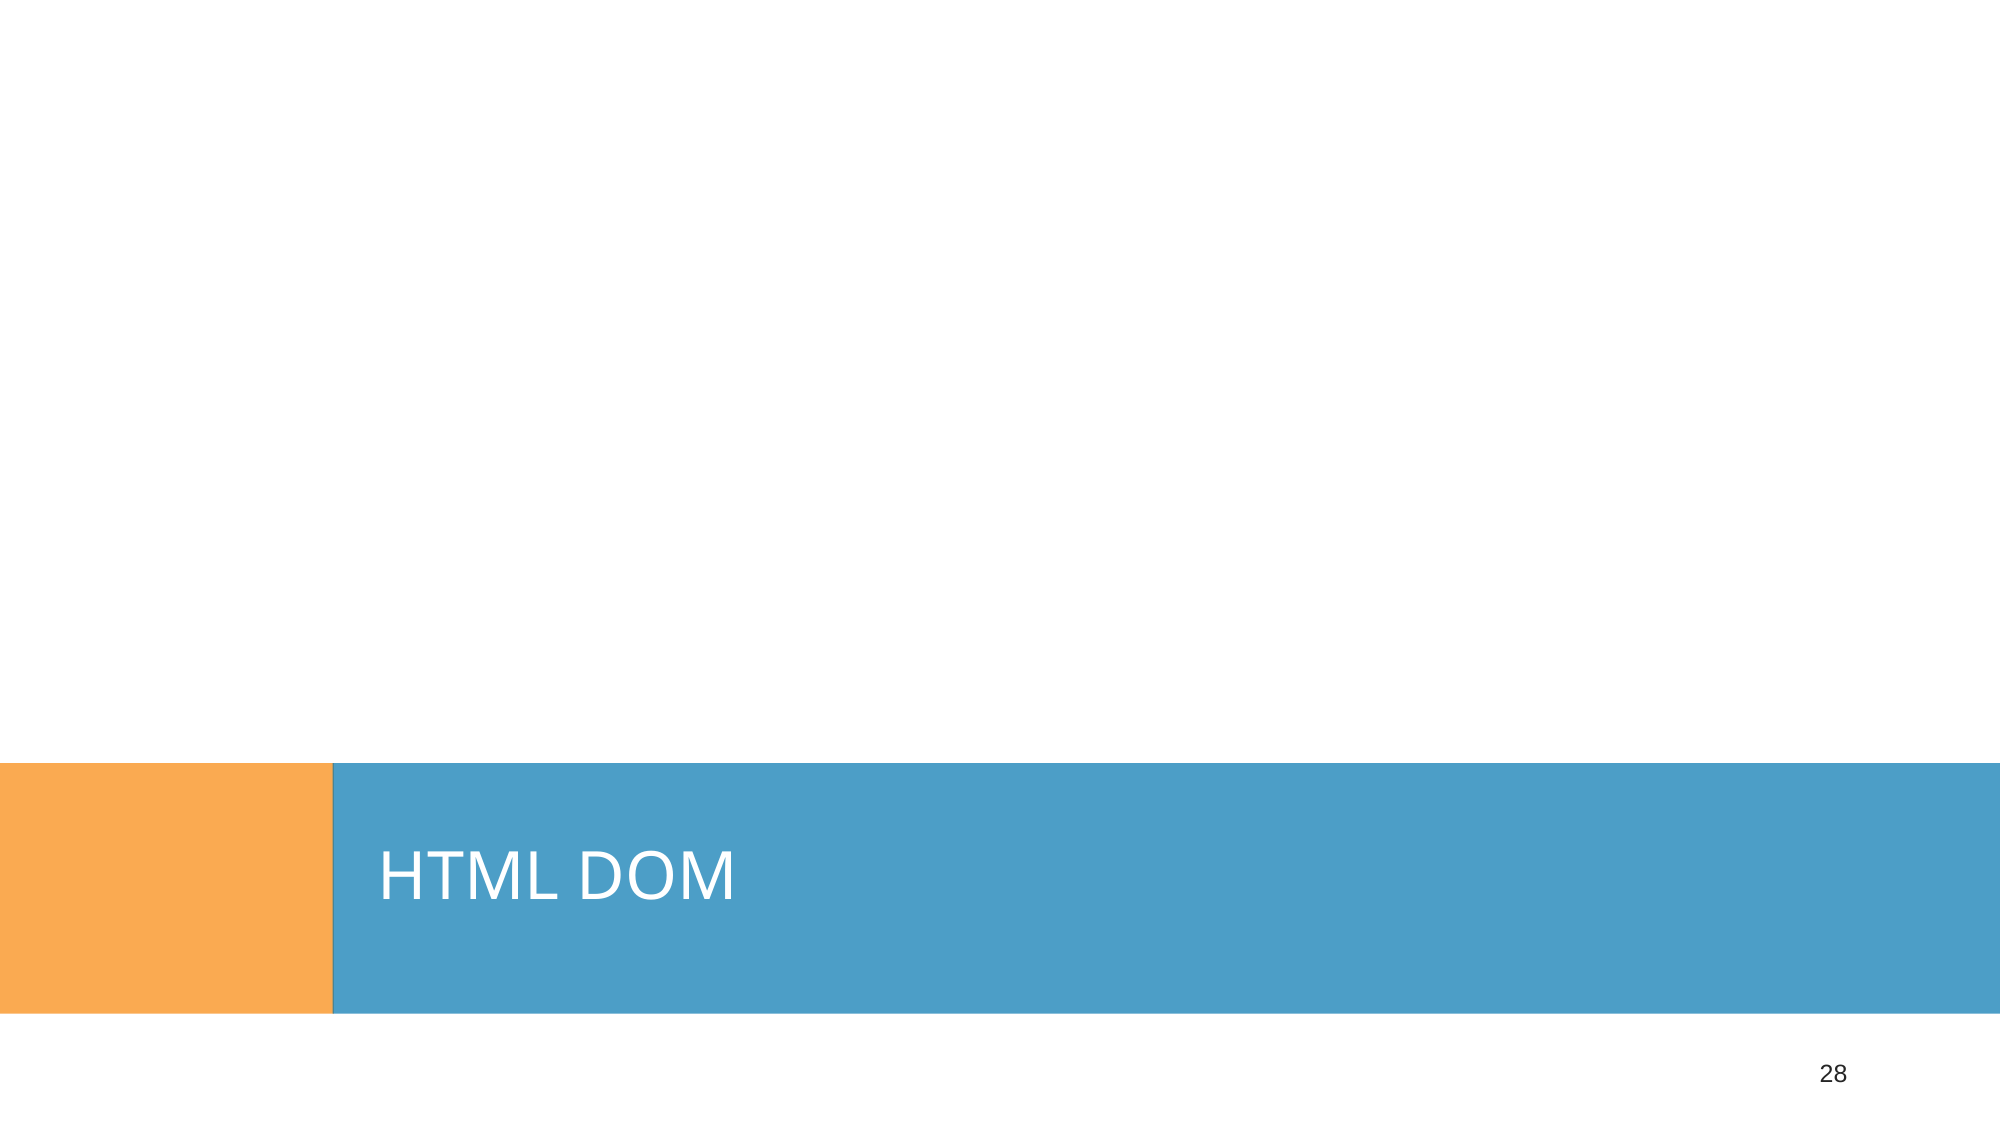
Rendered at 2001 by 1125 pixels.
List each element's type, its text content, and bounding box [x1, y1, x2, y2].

title HTML DOM [362, 834, 1950, 928]
slide_number 28 [1412, 1042, 1863, 1103]
